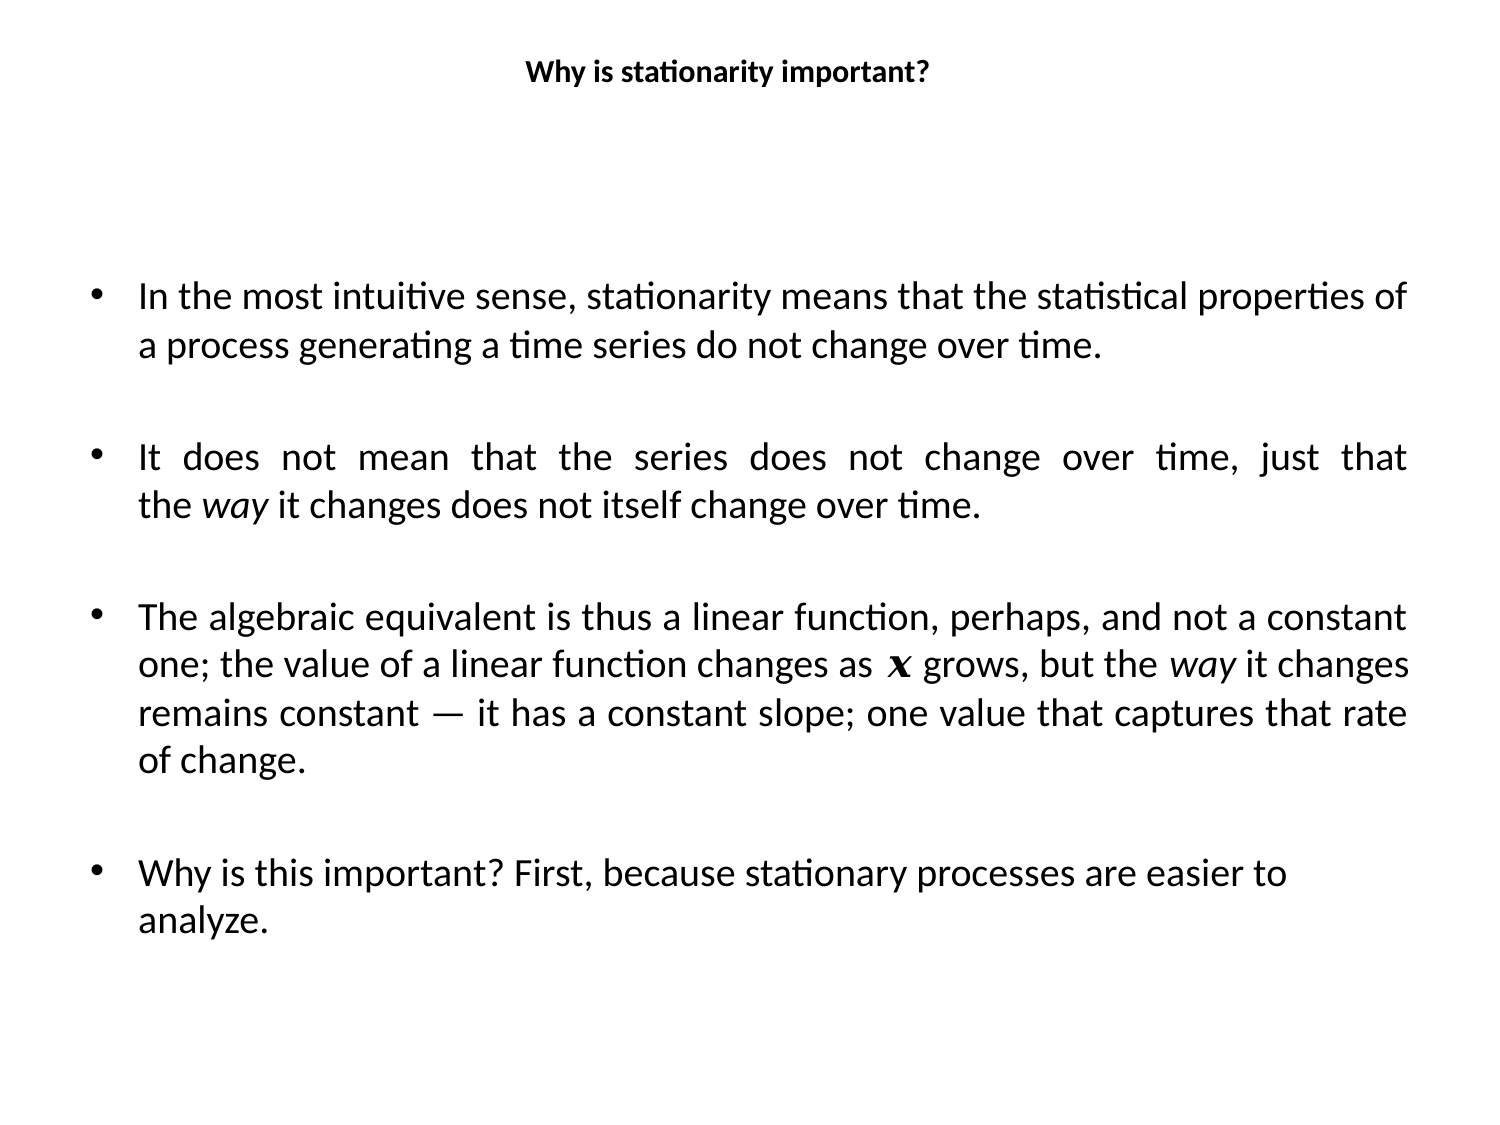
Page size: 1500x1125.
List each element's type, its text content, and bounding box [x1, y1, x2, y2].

title Why is stationarity important? [53, 42, 1404, 135]
list In the most intuitive sense, stationarity means that the statistical properties of a process generating a time series do not change over time. It does not mean that the series does not change over time, just that the way it changes does not itself change over time. The algebraic equivalent is thus a linear function, perhaps, and not a constant one; the value of a linear function changes as 𝒙 grows, but the way it changes remains constant — it has a constant slope; one value that captures that rate of change. Why is this important? First, because stationary processes are easier to analyze. [75, 262, 1425, 1005]
